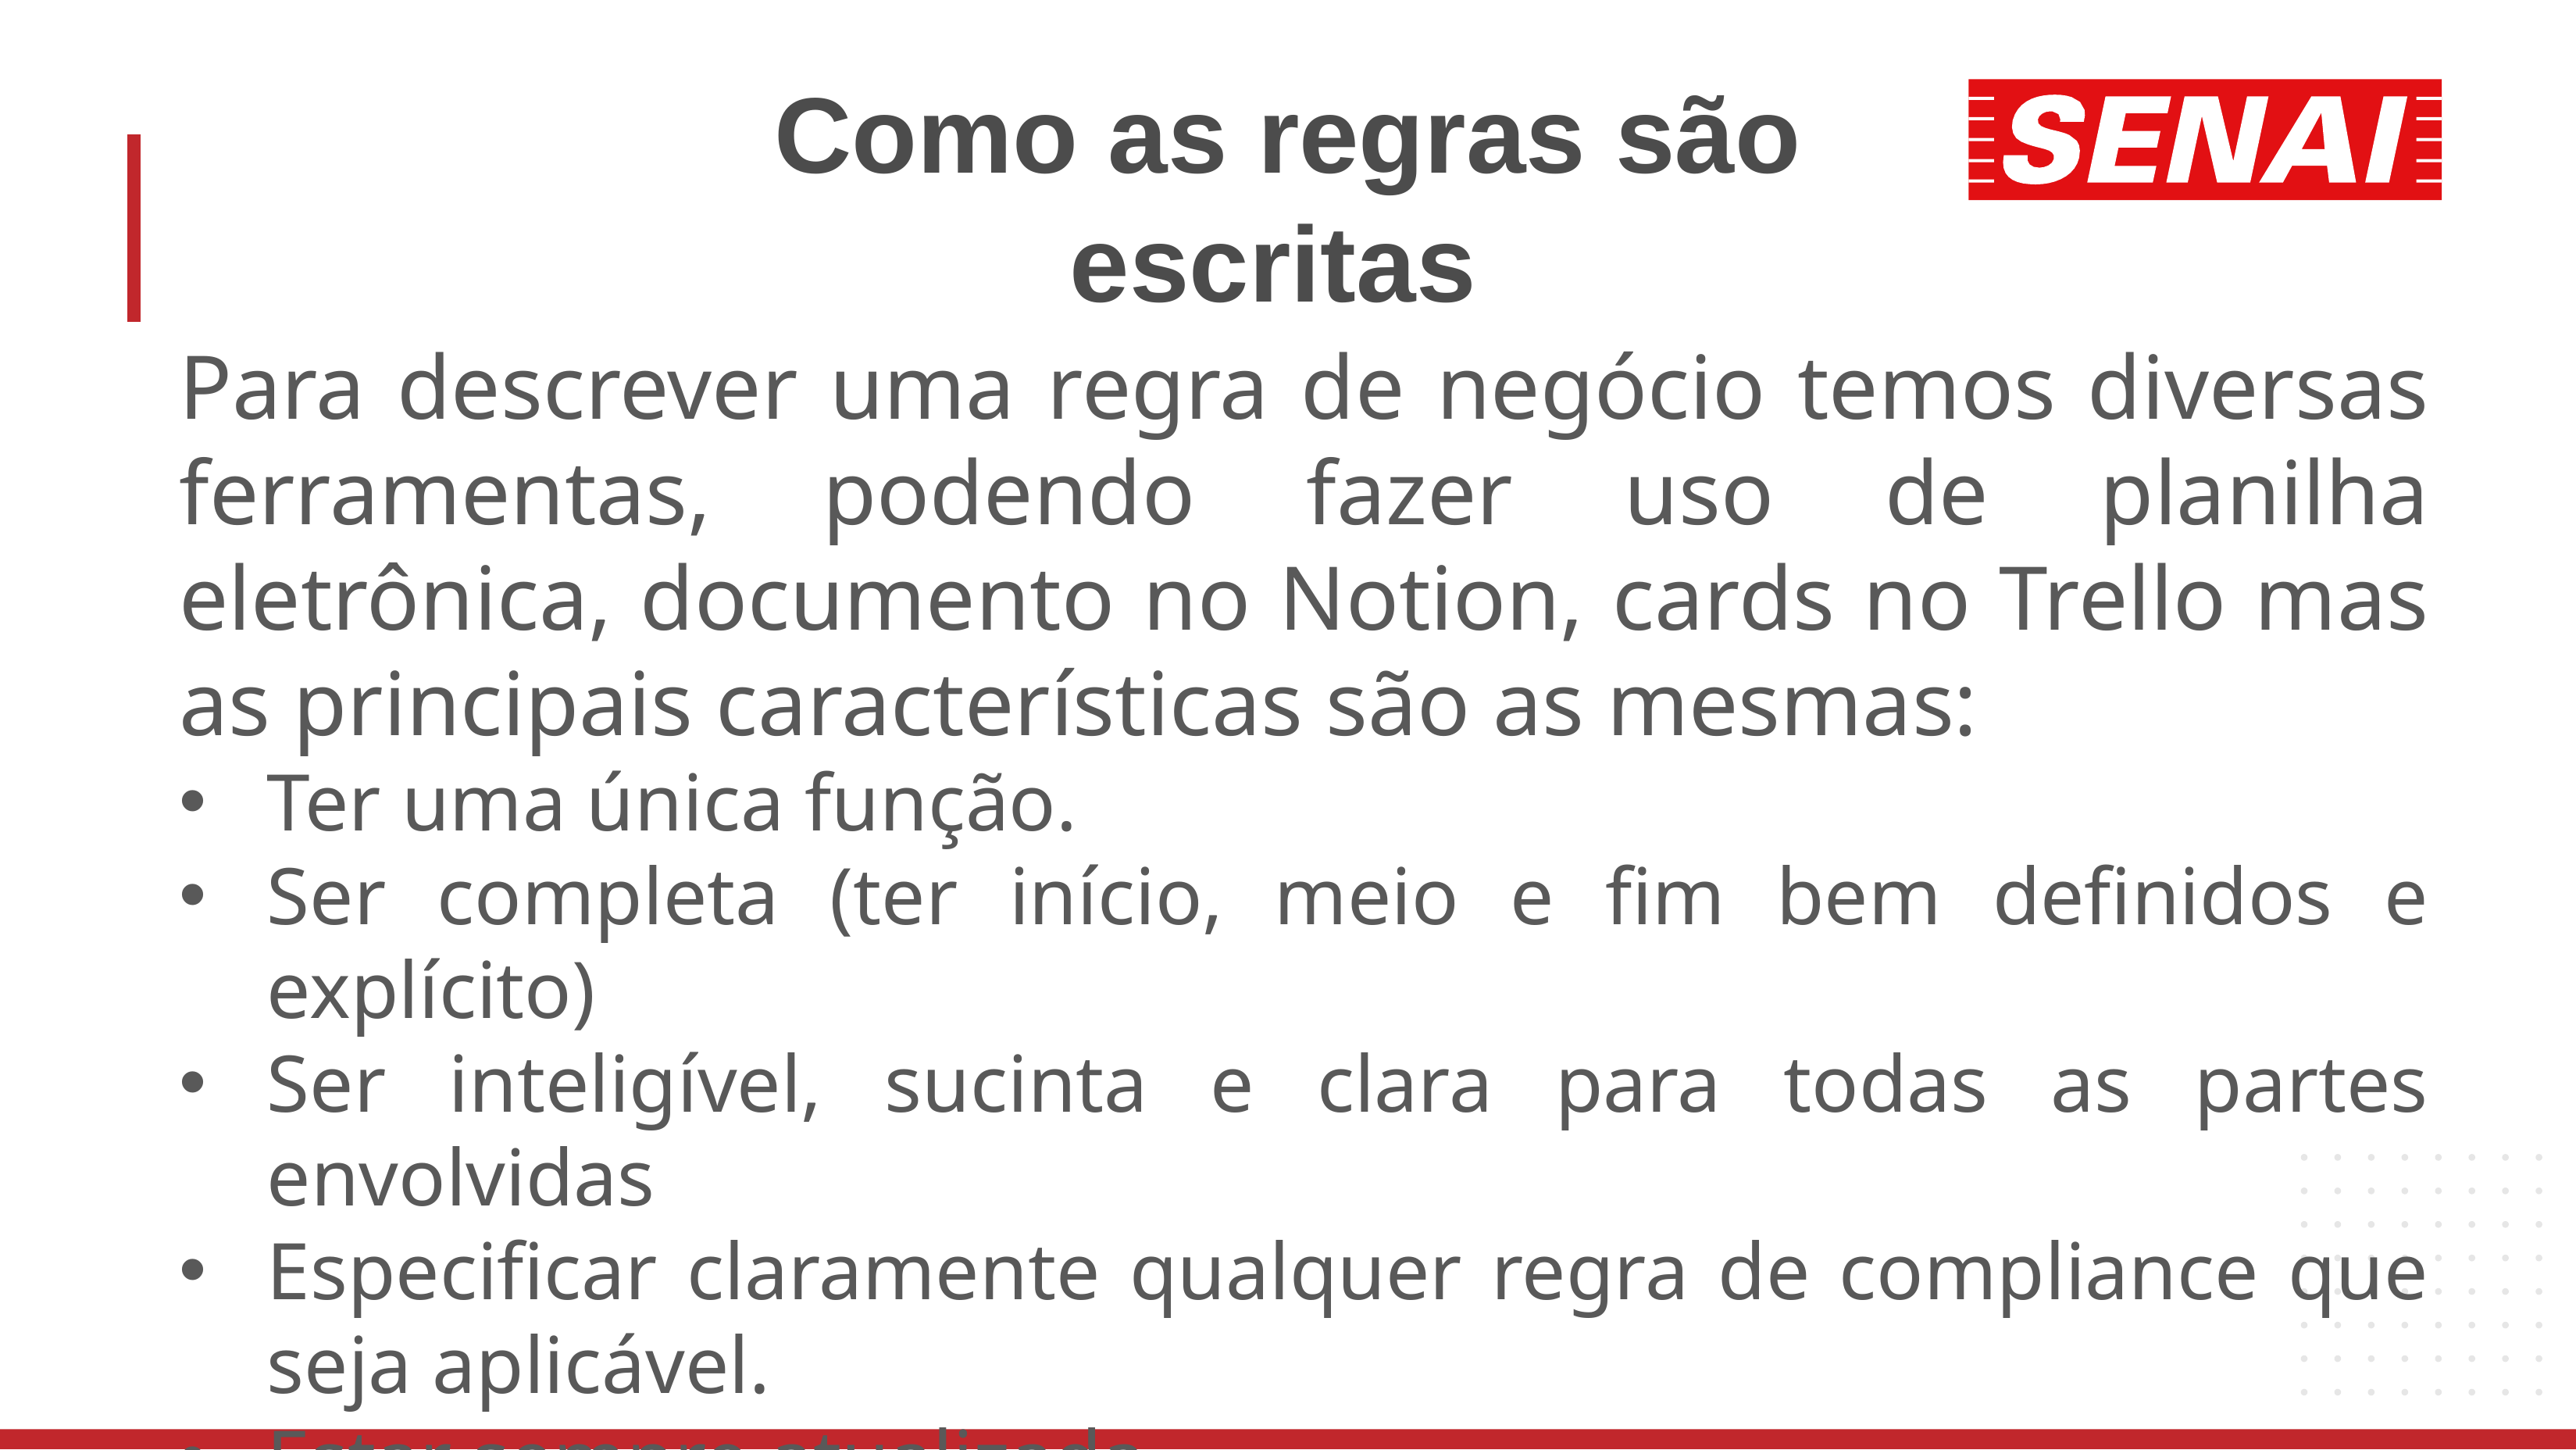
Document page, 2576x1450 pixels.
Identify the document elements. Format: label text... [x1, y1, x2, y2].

text_box [2468, 1254, 2476, 1262]
text_box [2468, 1288, 2476, 1295]
text_box [2535, 1188, 2542, 1195]
text_box [2468, 1321, 2476, 1329]
text_box [2468, 1188, 2476, 1195]
text_box [2502, 1355, 2509, 1362]
text_box [0, 1429, 167, 1449]
text_box [2535, 1388, 2542, 1396]
text_box [2442, 1429, 2576, 1449]
text_box Para descrever uma regra de negócio temos diversas ferramentas, podendo fazer uso de planilha eletrônica, documento no Notion, cards no Trello mas as principais características são as mesmas: Ter uma única função. Ser completa (ter início, meio e fim bem definidos e explícito) Ser inteligível, sucinta e clara para todas as partes envolvidas Especificar claramente qualquer regra de compliance que seja aplicável. Estar sempre atualizada [167, 325, 2442, 1450]
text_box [1968, 79, 2442, 201]
text_box [2502, 1254, 2509, 1262]
text_box [2535, 1254, 2542, 1262]
text_box [2468, 1388, 2476, 1396]
text_box [2535, 1288, 2542, 1295]
text_box [2535, 1321, 2542, 1329]
text_box [2468, 1221, 2476, 1228]
text_box [2502, 1221, 2509, 1228]
text_box [2535, 1154, 2542, 1161]
text_box [2502, 1388, 2509, 1396]
text_box [2502, 1288, 2509, 1295]
text_box [2502, 1188, 2509, 1195]
text_box [2535, 1355, 2542, 1362]
title Como as regras são escritas [690, 63, 1886, 323]
text_box [2502, 1321, 2509, 1329]
text_box [2502, 1154, 2509, 1161]
text_box [2535, 1221, 2542, 1228]
text_box [2468, 1154, 2476, 1161]
text_box [2468, 1355, 2476, 1362]
